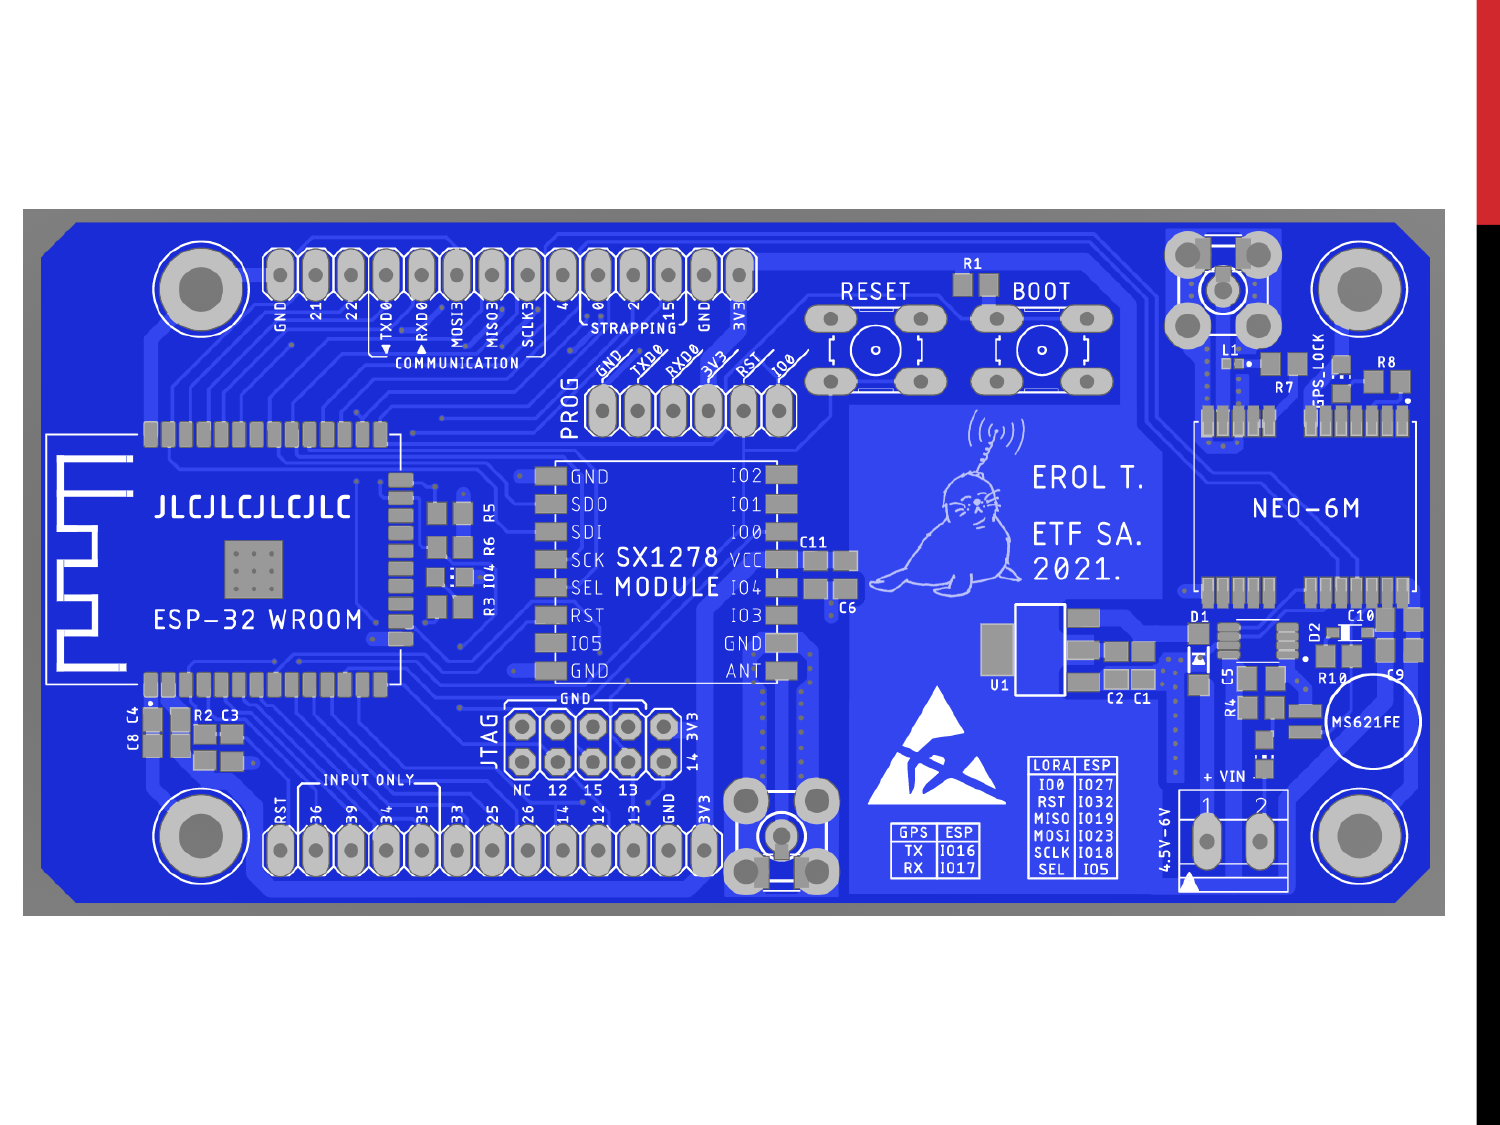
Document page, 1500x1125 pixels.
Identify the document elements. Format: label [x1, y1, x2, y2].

picture [22, 208, 1445, 916]
